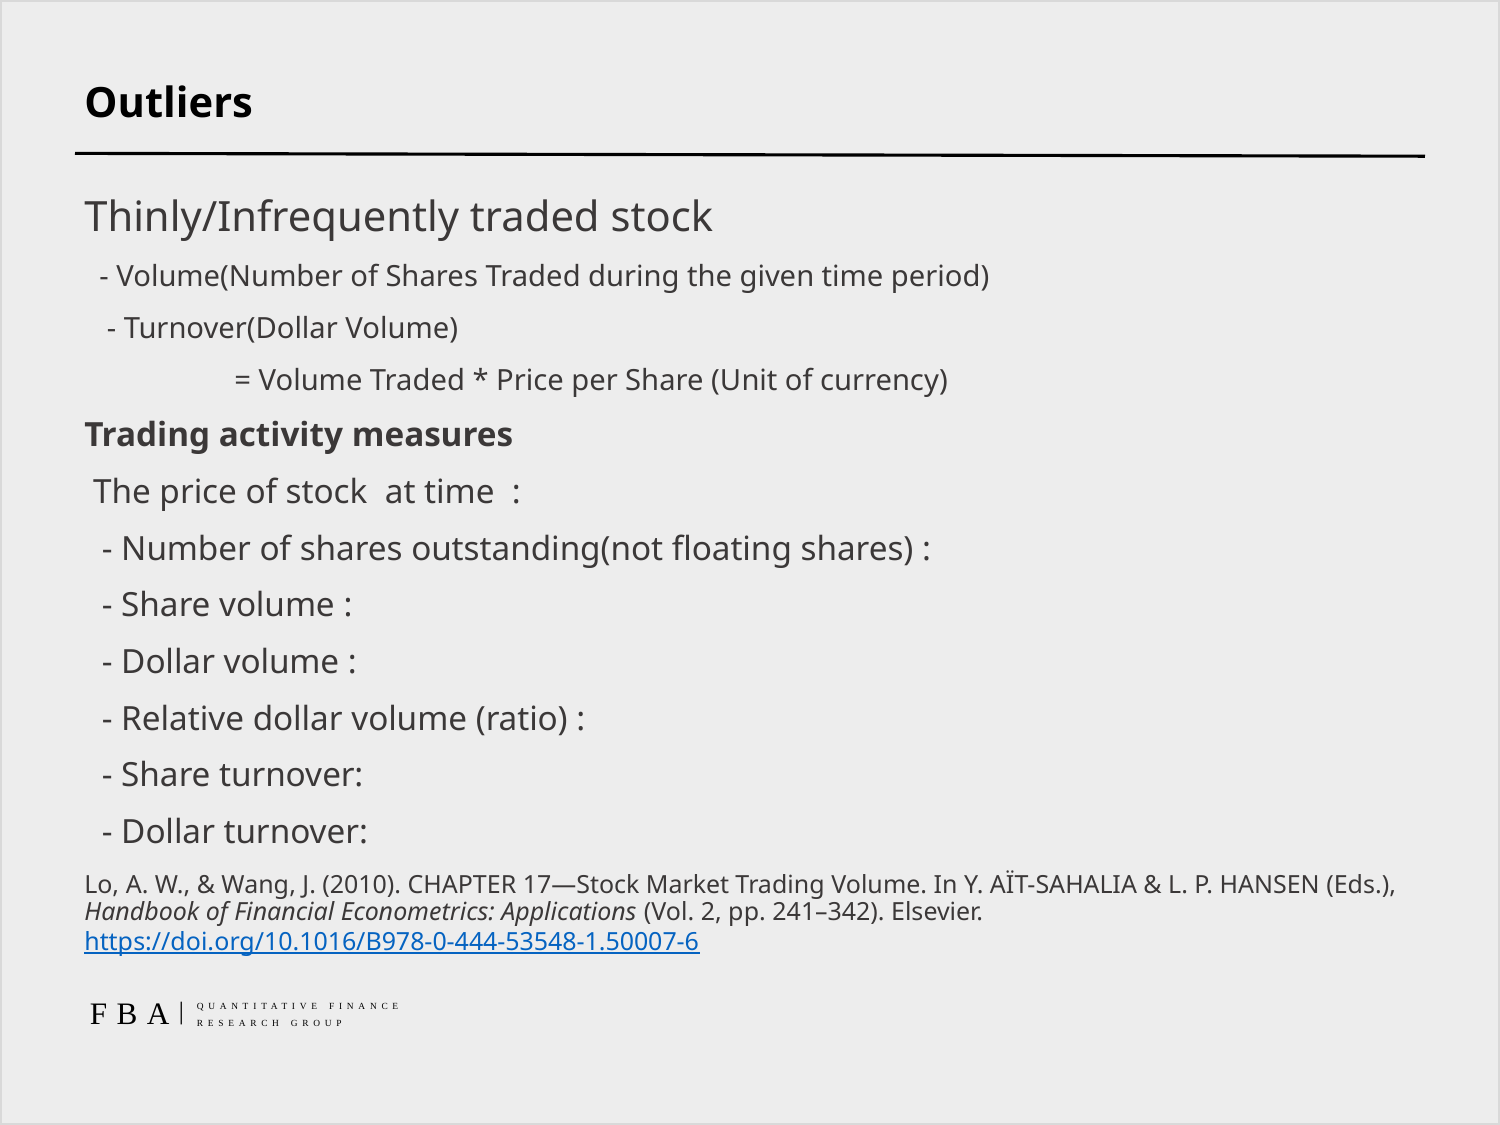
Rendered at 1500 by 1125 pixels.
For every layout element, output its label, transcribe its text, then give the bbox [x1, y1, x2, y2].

title Outliers [69, 73, 1397, 144]
